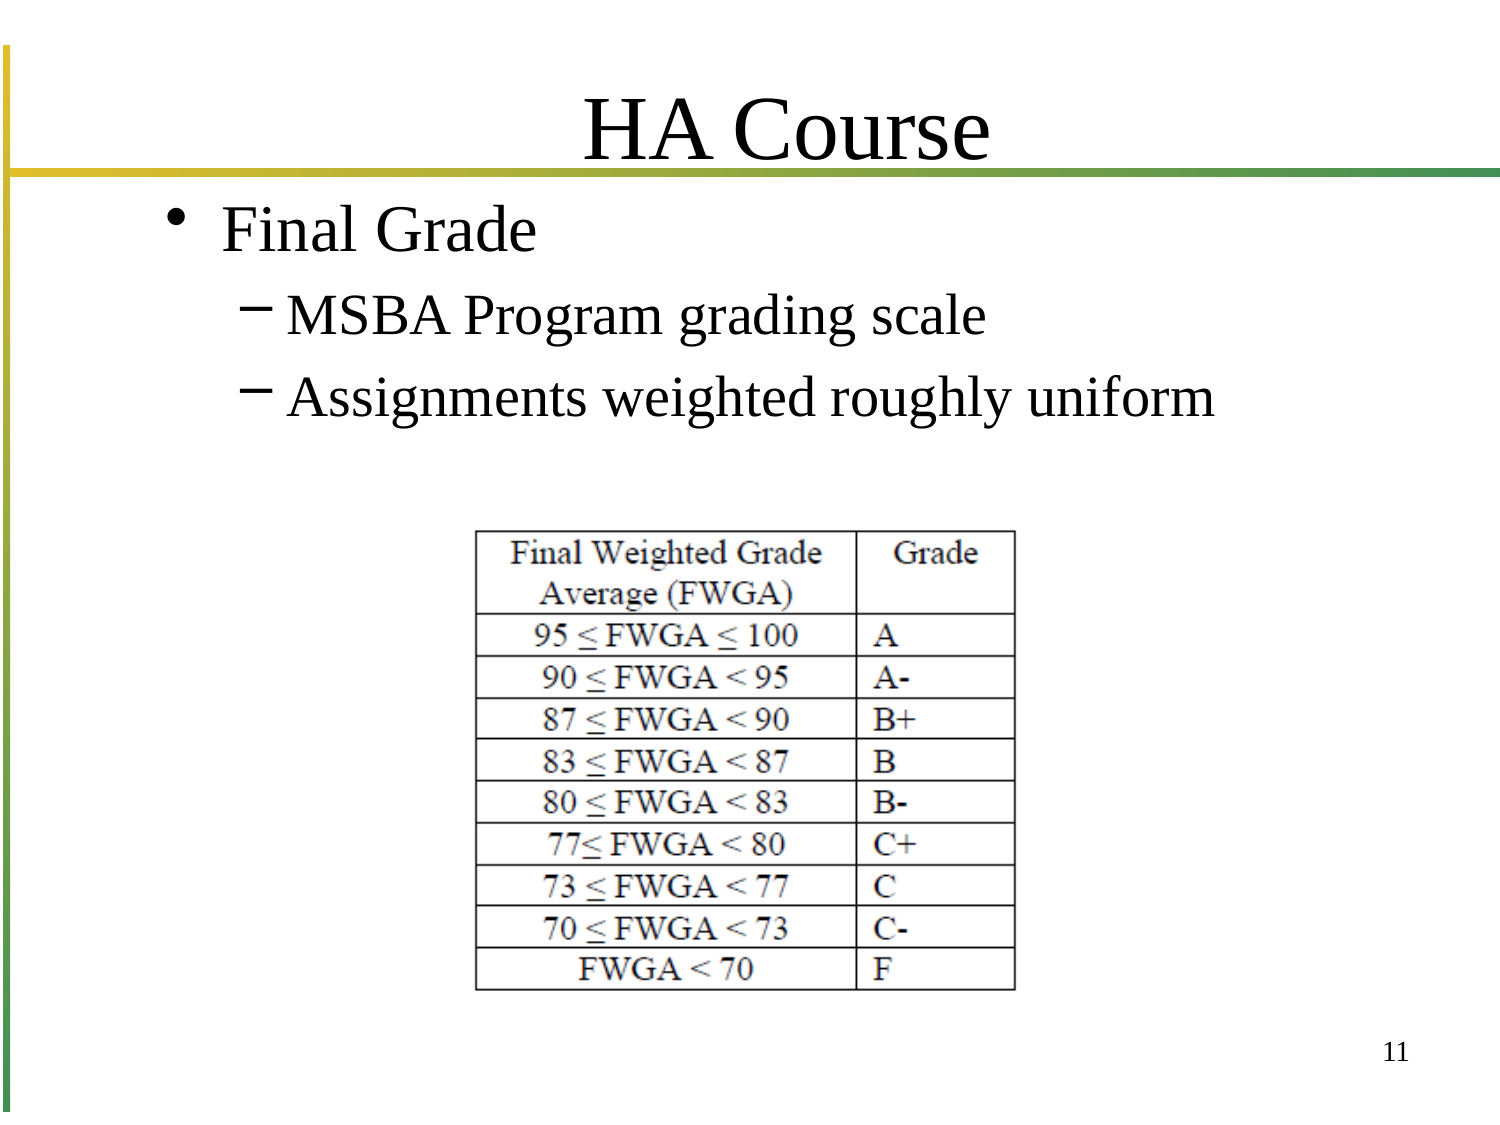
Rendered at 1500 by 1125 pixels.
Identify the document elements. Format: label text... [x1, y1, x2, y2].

list Final Grade MSBA Program grading scale Assignments weighted roughly uniform [150, 177, 1425, 1005]
title HA Course [150, 45, 1425, 177]
slide_number 11 [1048, 1024, 1426, 1103]
picture [465, 521, 1032, 1006]
